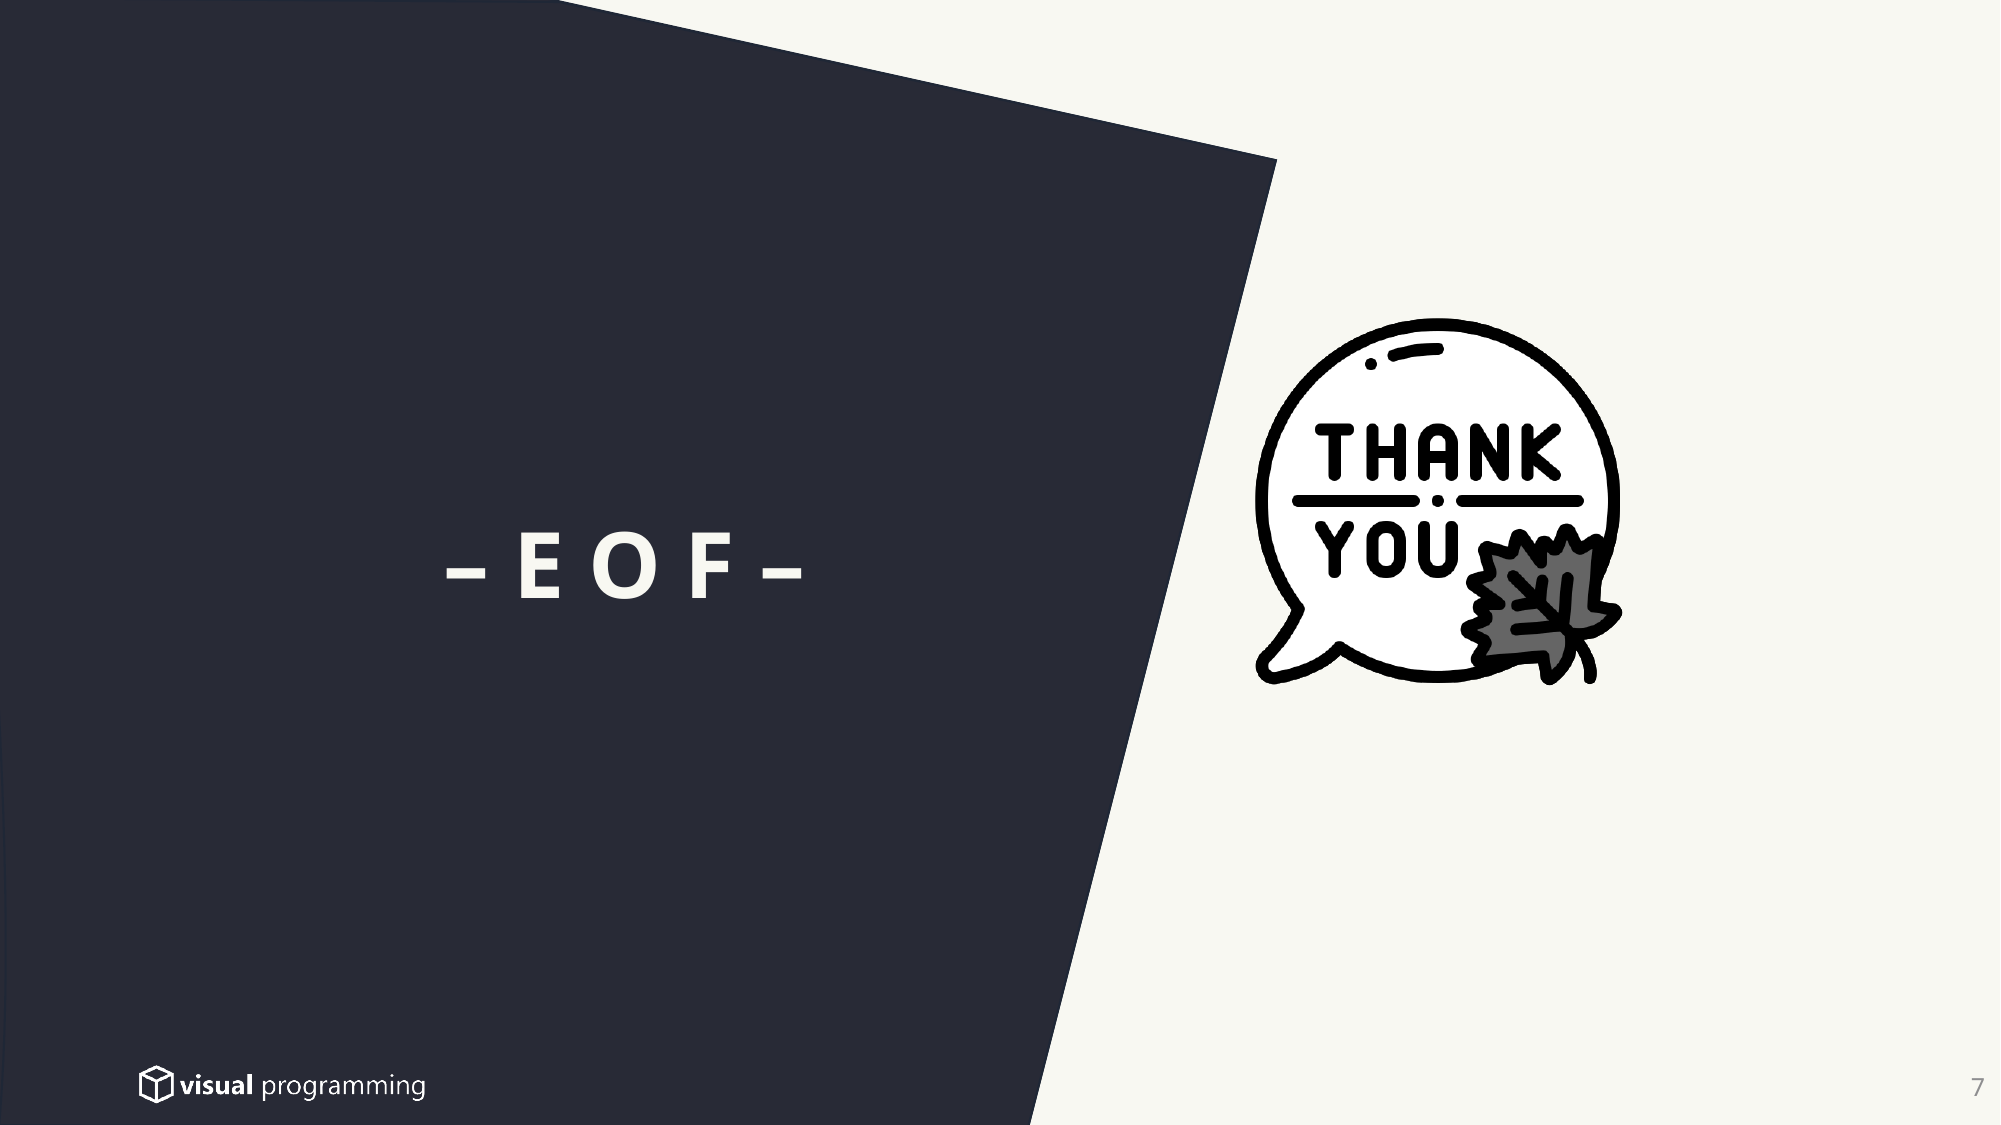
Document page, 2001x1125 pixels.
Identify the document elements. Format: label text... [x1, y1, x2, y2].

picture [1243, 306, 1632, 695]
picture [137, 1059, 443, 1117]
slide_number 7 [1889, 1058, 2000, 1118]
